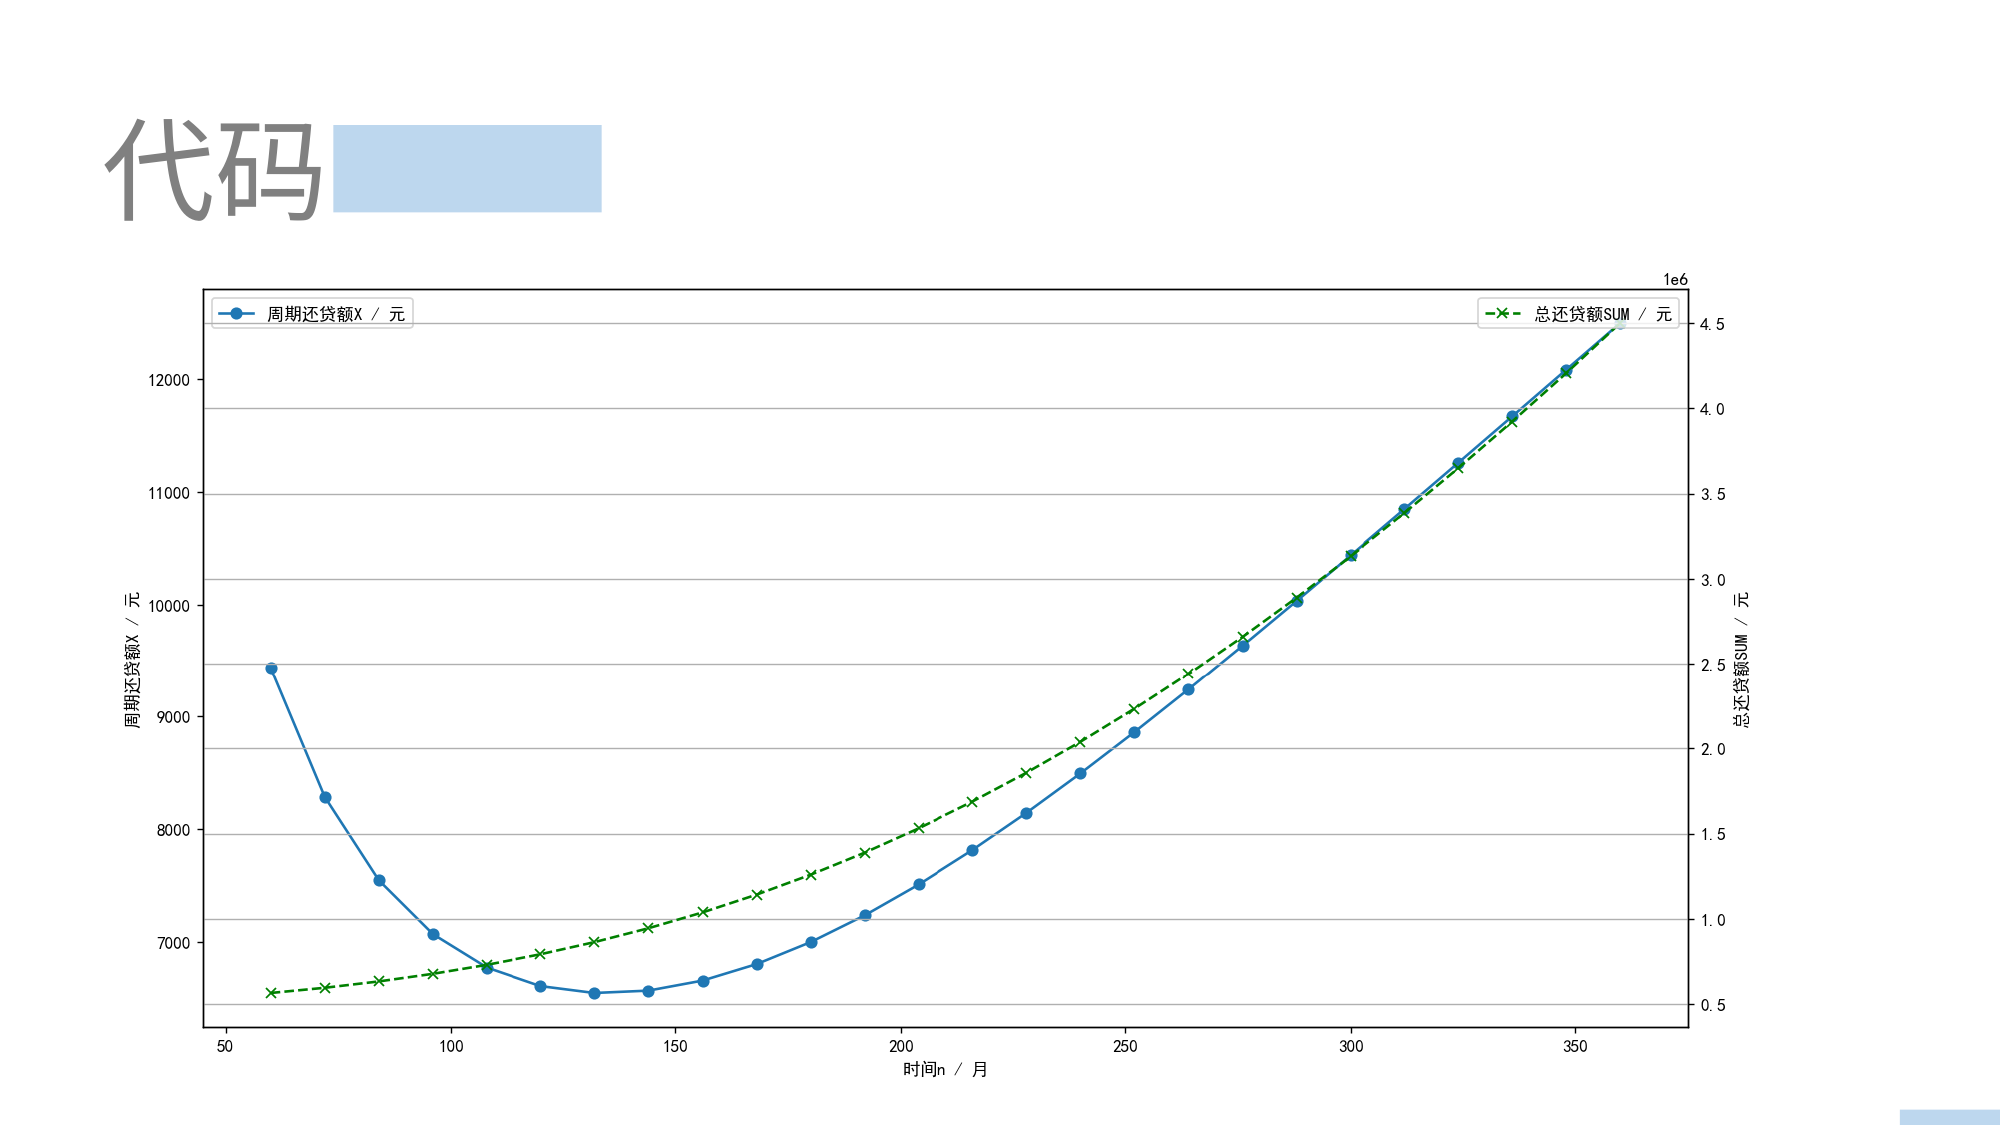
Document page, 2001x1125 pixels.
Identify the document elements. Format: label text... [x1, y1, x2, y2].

picture [87, 244, 1789, 1108]
text_box [332, 124, 603, 213]
text_box 代码 [87, 92, 1116, 243]
